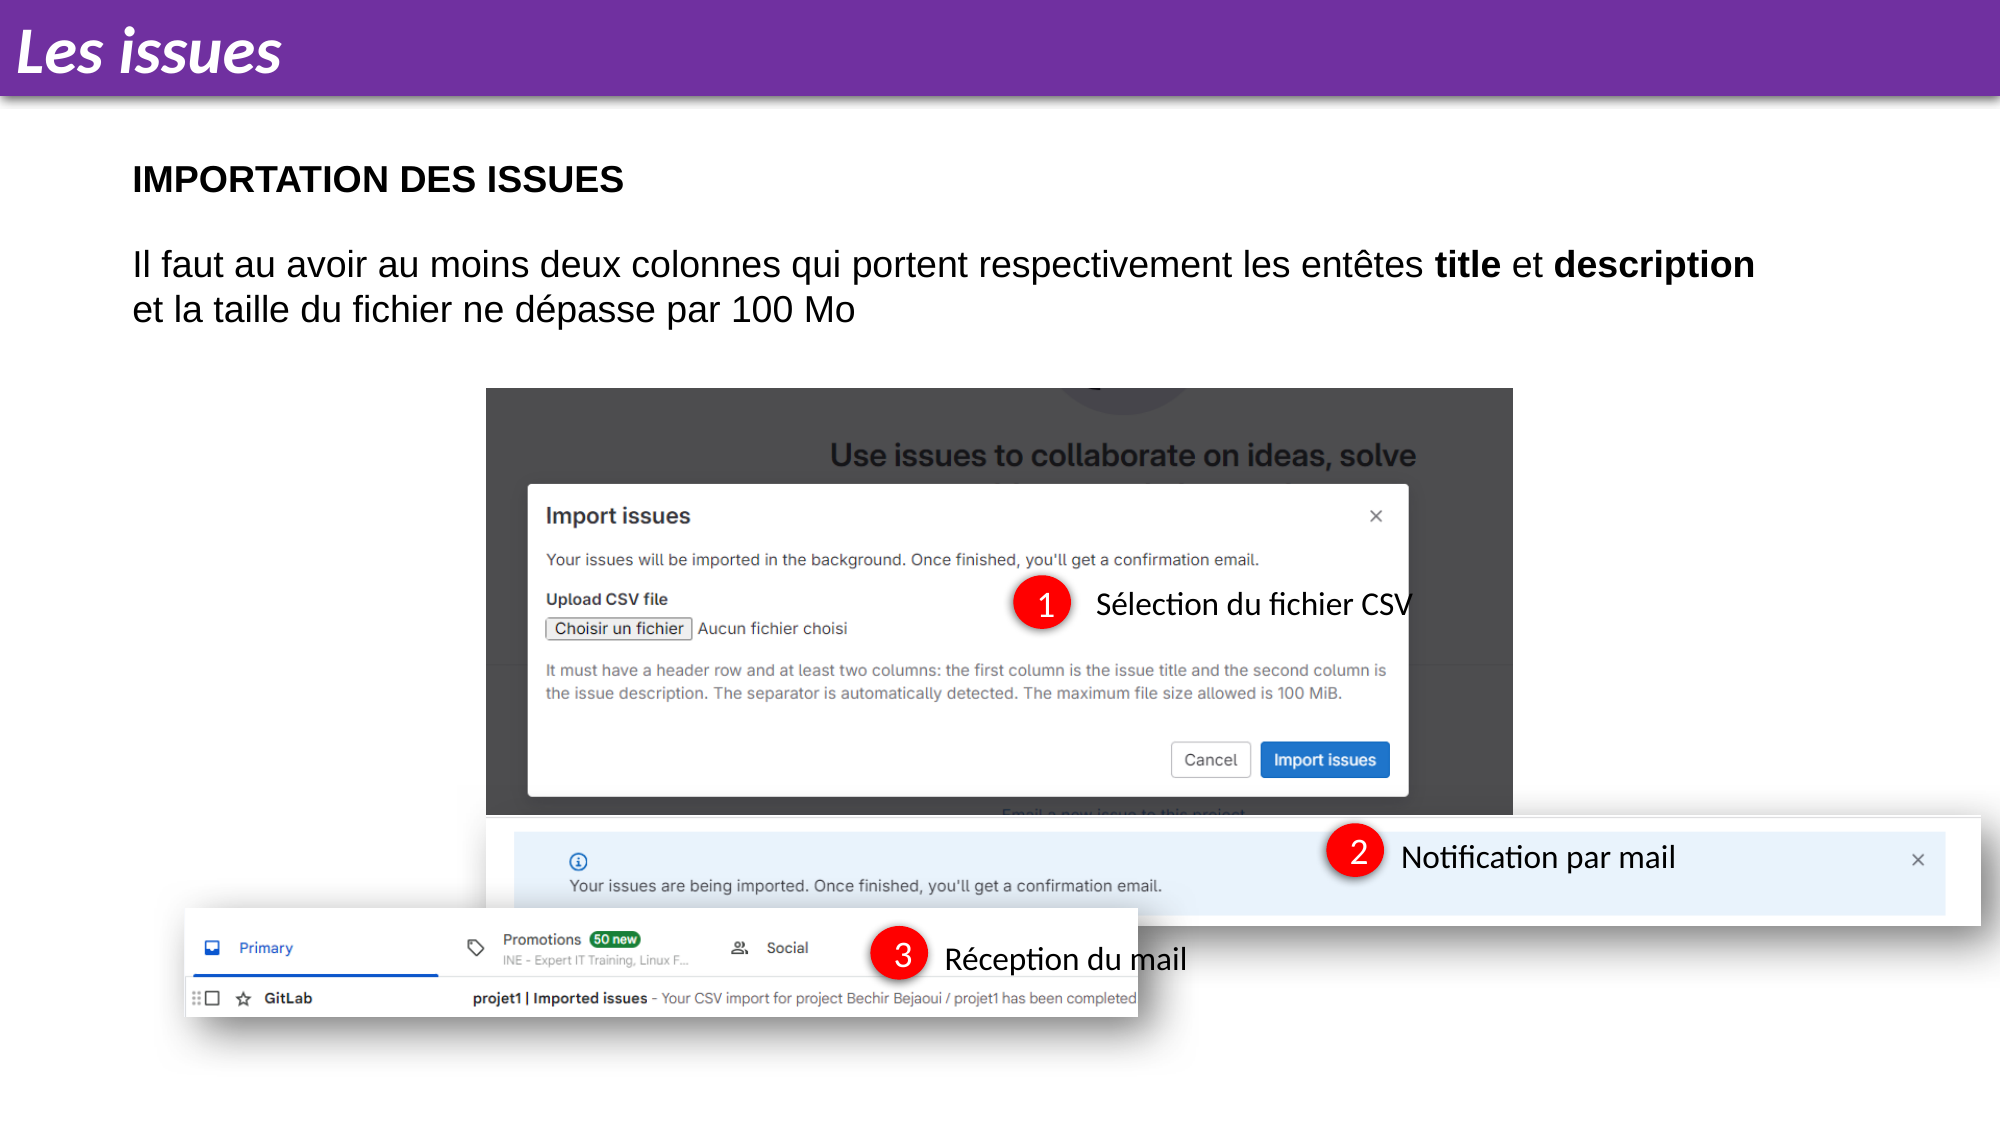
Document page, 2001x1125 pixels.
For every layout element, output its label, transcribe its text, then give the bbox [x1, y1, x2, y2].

picture [184, 388, 1981, 1017]
text_box IMPORTATION DES ISSUES Il faut au avoir au moins deux colonnes qui portent respectivement les entêtes title et description et la taille du fichier ne dépasse par 100 Mo [132, 154, 1793, 330]
text_box [0, 0, 2000, 96]
text_box Réception du mail [1138, 929, 1203, 985]
text_box Les issues [1, 0, 297, 95]
